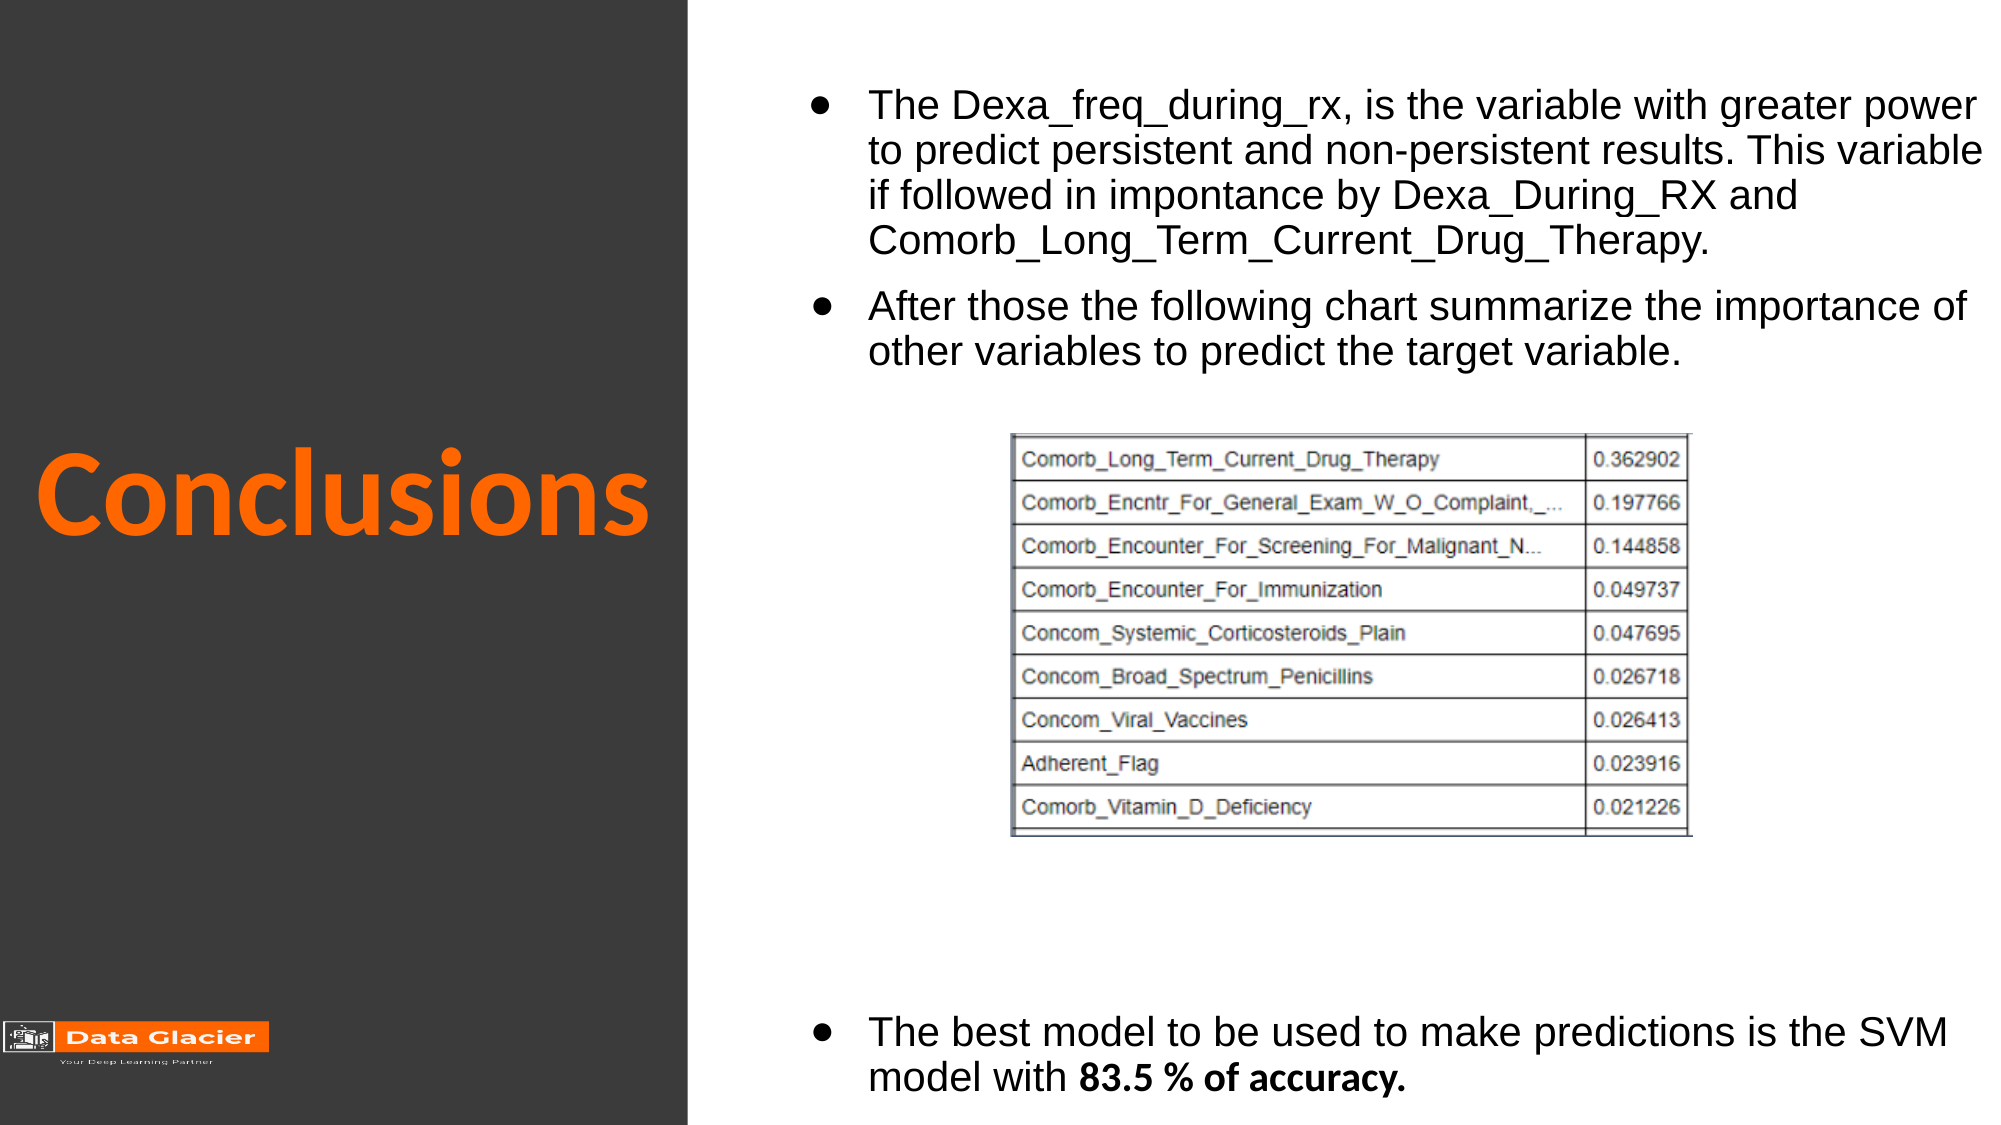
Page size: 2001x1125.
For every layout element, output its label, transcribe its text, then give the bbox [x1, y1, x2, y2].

picture [0, 961, 272, 1125]
title Conclusions [0, 0, 688, 1125]
subtitle The Dexa_freq_during_rx, is the variable with greater power to predict persistent and non-persistent results. This variable if followed in impontance by Dexa_During_RX and Comorb_Long_Term_Current_Drug_Therapy. After those the following chart summarize the importance of other variables to predict the target variable. The best model to be used to make predictions is the SVM model with 83.5 % of accuracy. [703, 0, 2000, 1125]
picture [1009, 433, 1694, 838]
